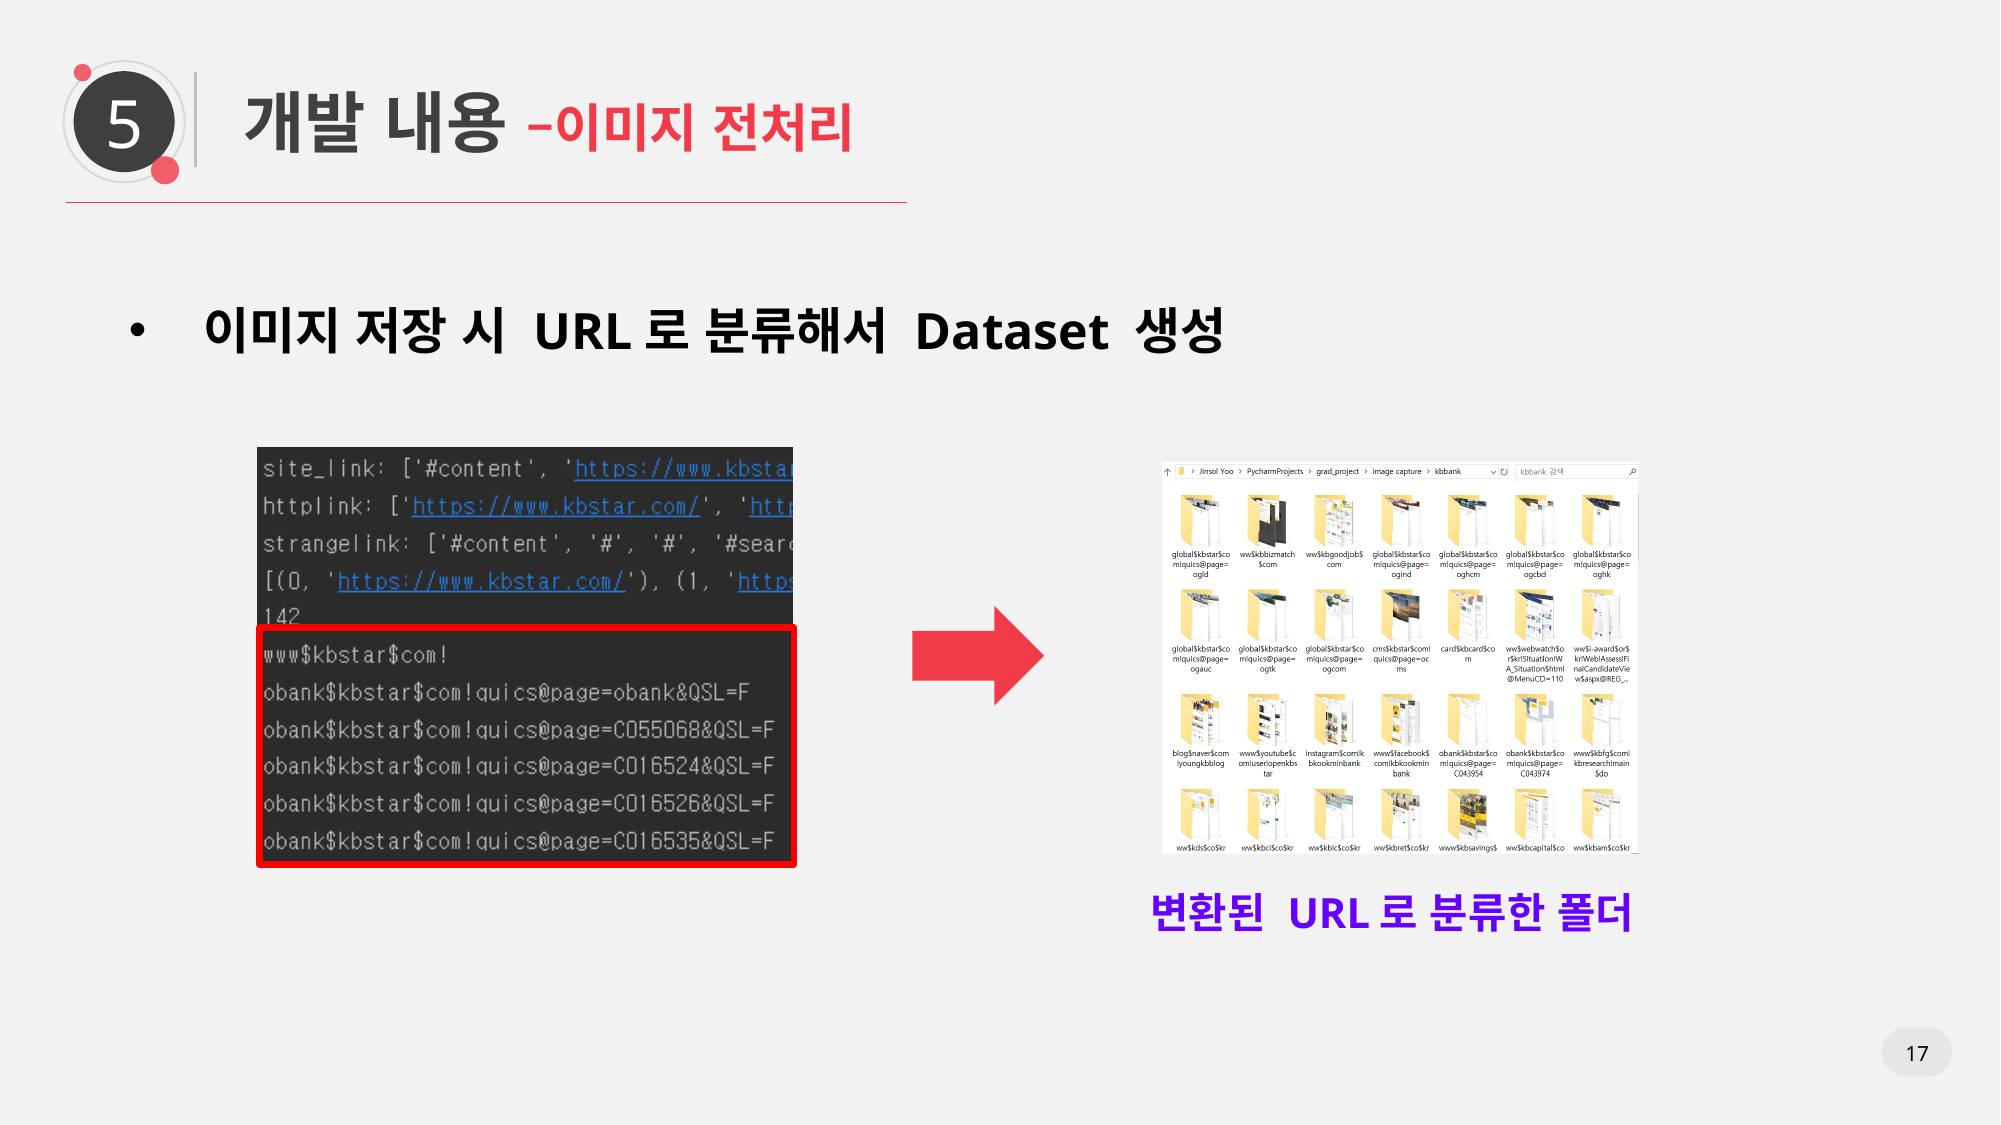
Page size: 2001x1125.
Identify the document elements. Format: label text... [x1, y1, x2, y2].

text_box [911, 603, 1046, 709]
text_box [34, 257, 1976, 876]
slide_number 17 [1881, 1040, 1953, 1105]
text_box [63, 61, 1017, 251]
picture [1162, 462, 1639, 854]
text_box 변환된 URL로 분류한 폴더 [1135, 879, 1707, 945]
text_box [256, 447, 795, 865]
text_box 이미지 저장 시 URL로 분류해서 Dataset 생성 [114, 292, 1956, 417]
